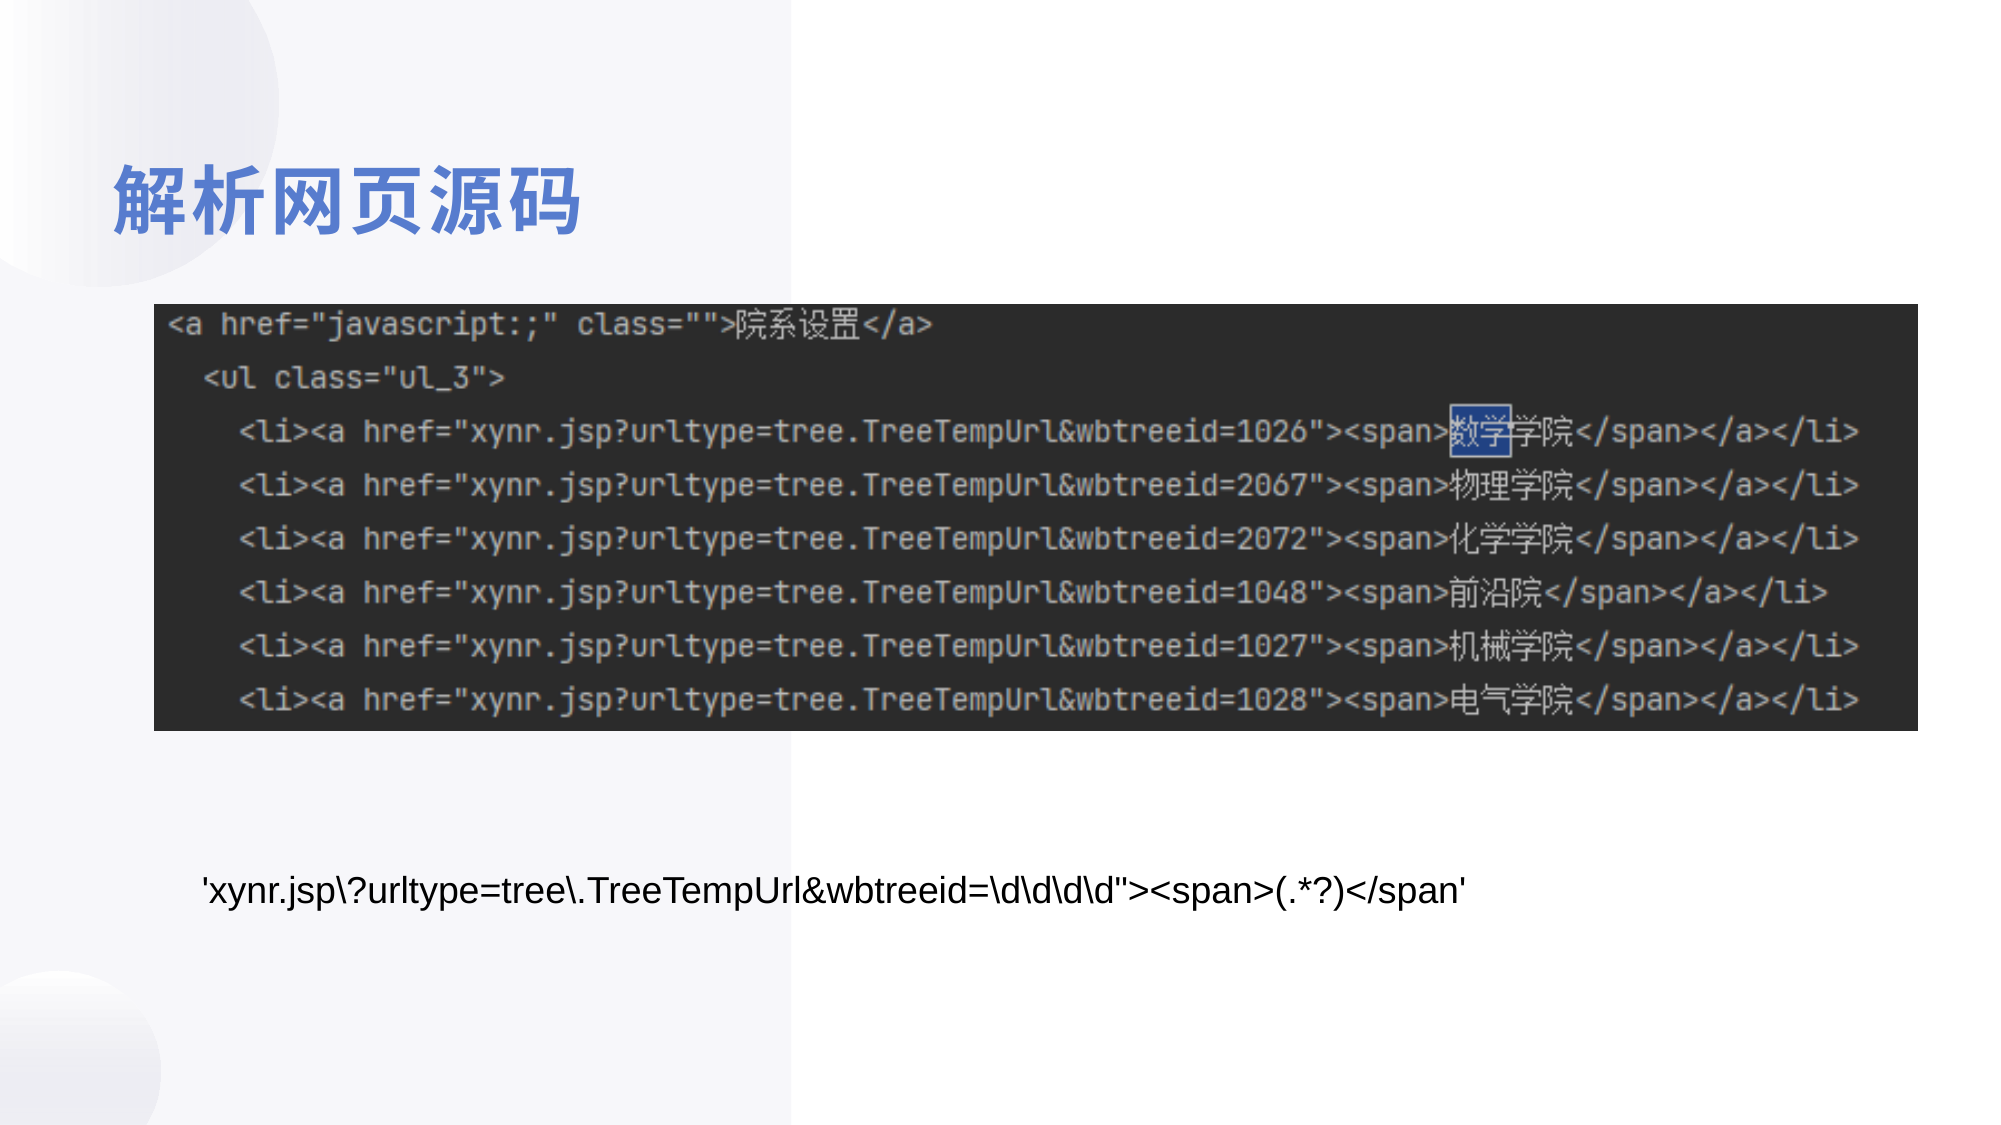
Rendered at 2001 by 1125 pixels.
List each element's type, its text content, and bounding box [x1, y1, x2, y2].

title 解析网页源码 [95, 126, 746, 272]
picture [154, 304, 1918, 731]
text_box 'xynr.jsp\?urltype=tree\.TreeTempUrl&wbtreeid=\d\d\d\d"><span>(.*?)</span' [187, 858, 1887, 919]
